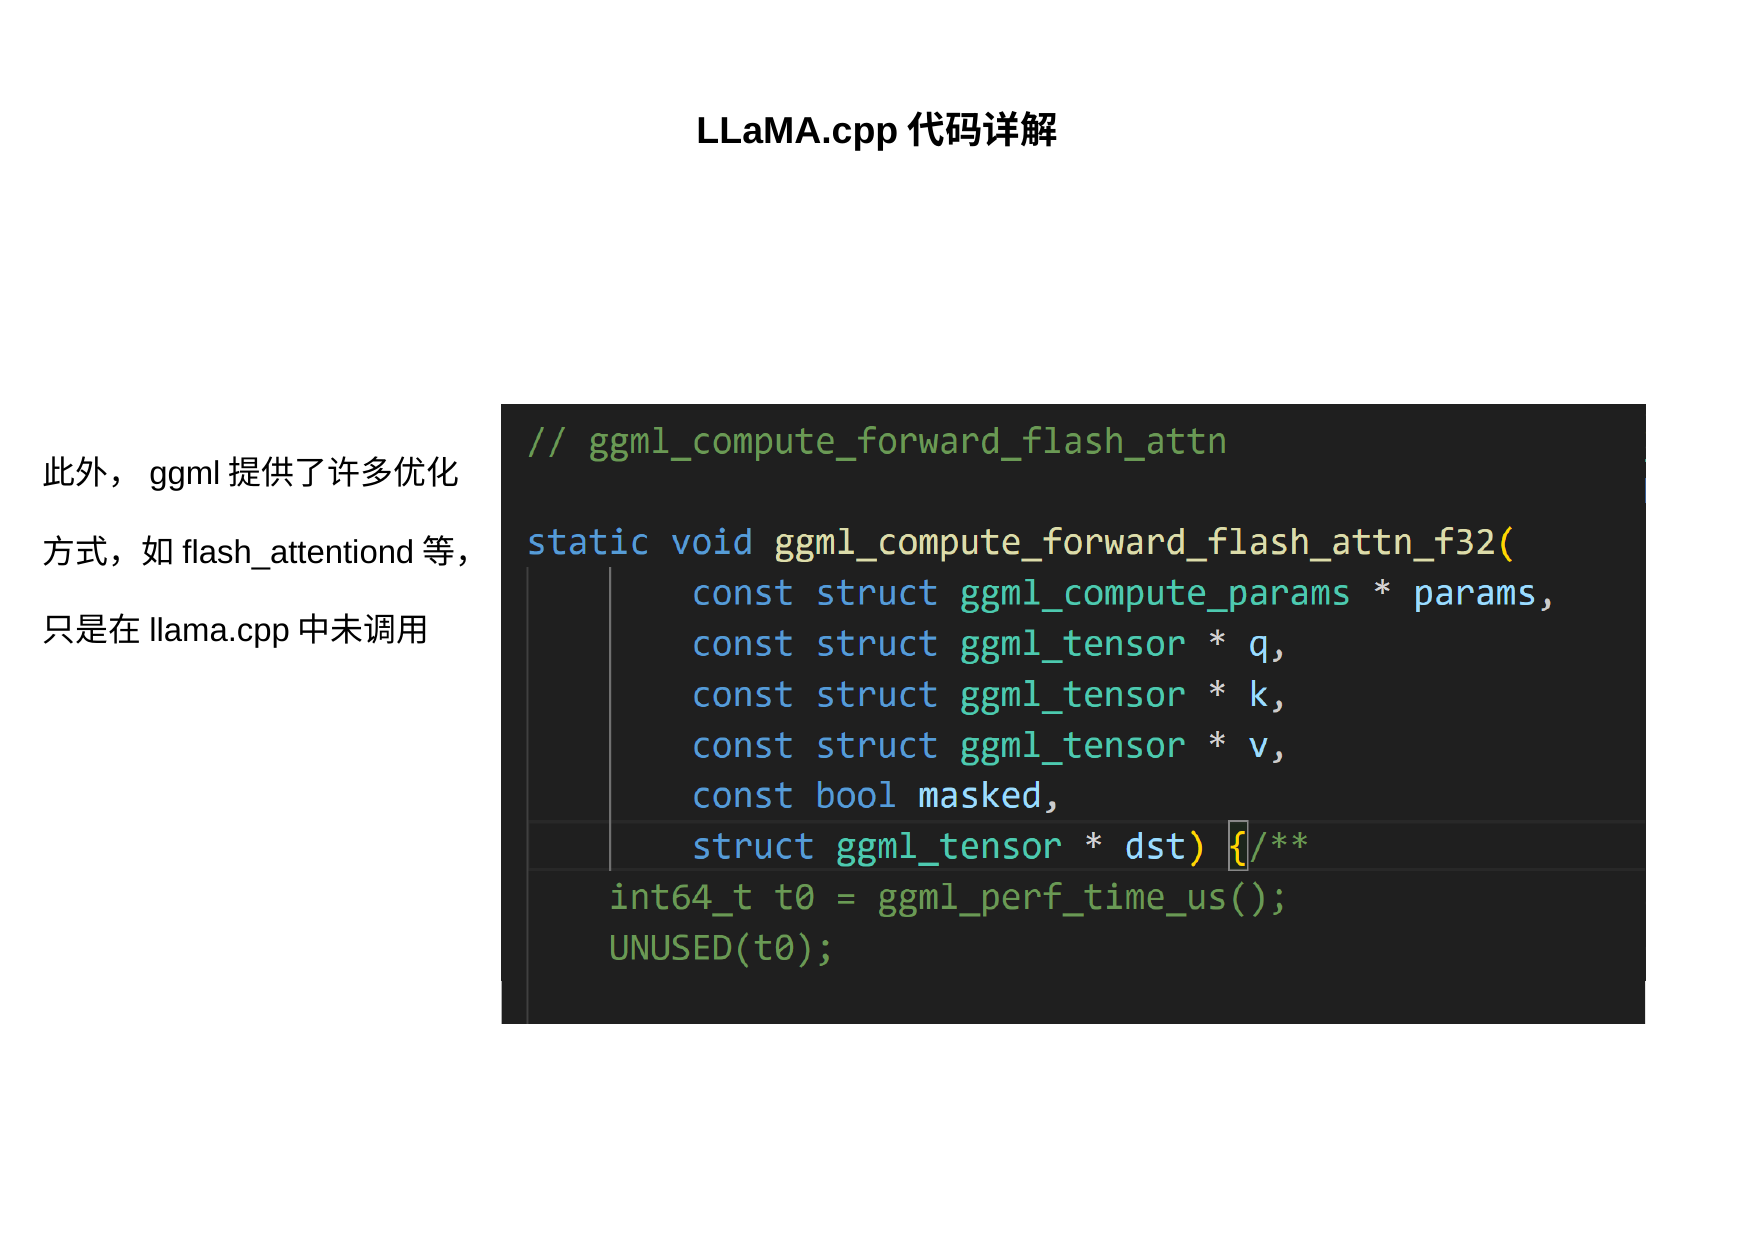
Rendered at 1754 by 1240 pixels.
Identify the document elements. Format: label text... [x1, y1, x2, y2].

text_box LLaMA.cpp代码详解 [424, 98, 1330, 159]
picture [501, 404, 1646, 1024]
text_box 此外，ggml提供了许多优化方式，如flash_attentiond等，只是在llama.cpp中未调用 [27, 404, 484, 656]
